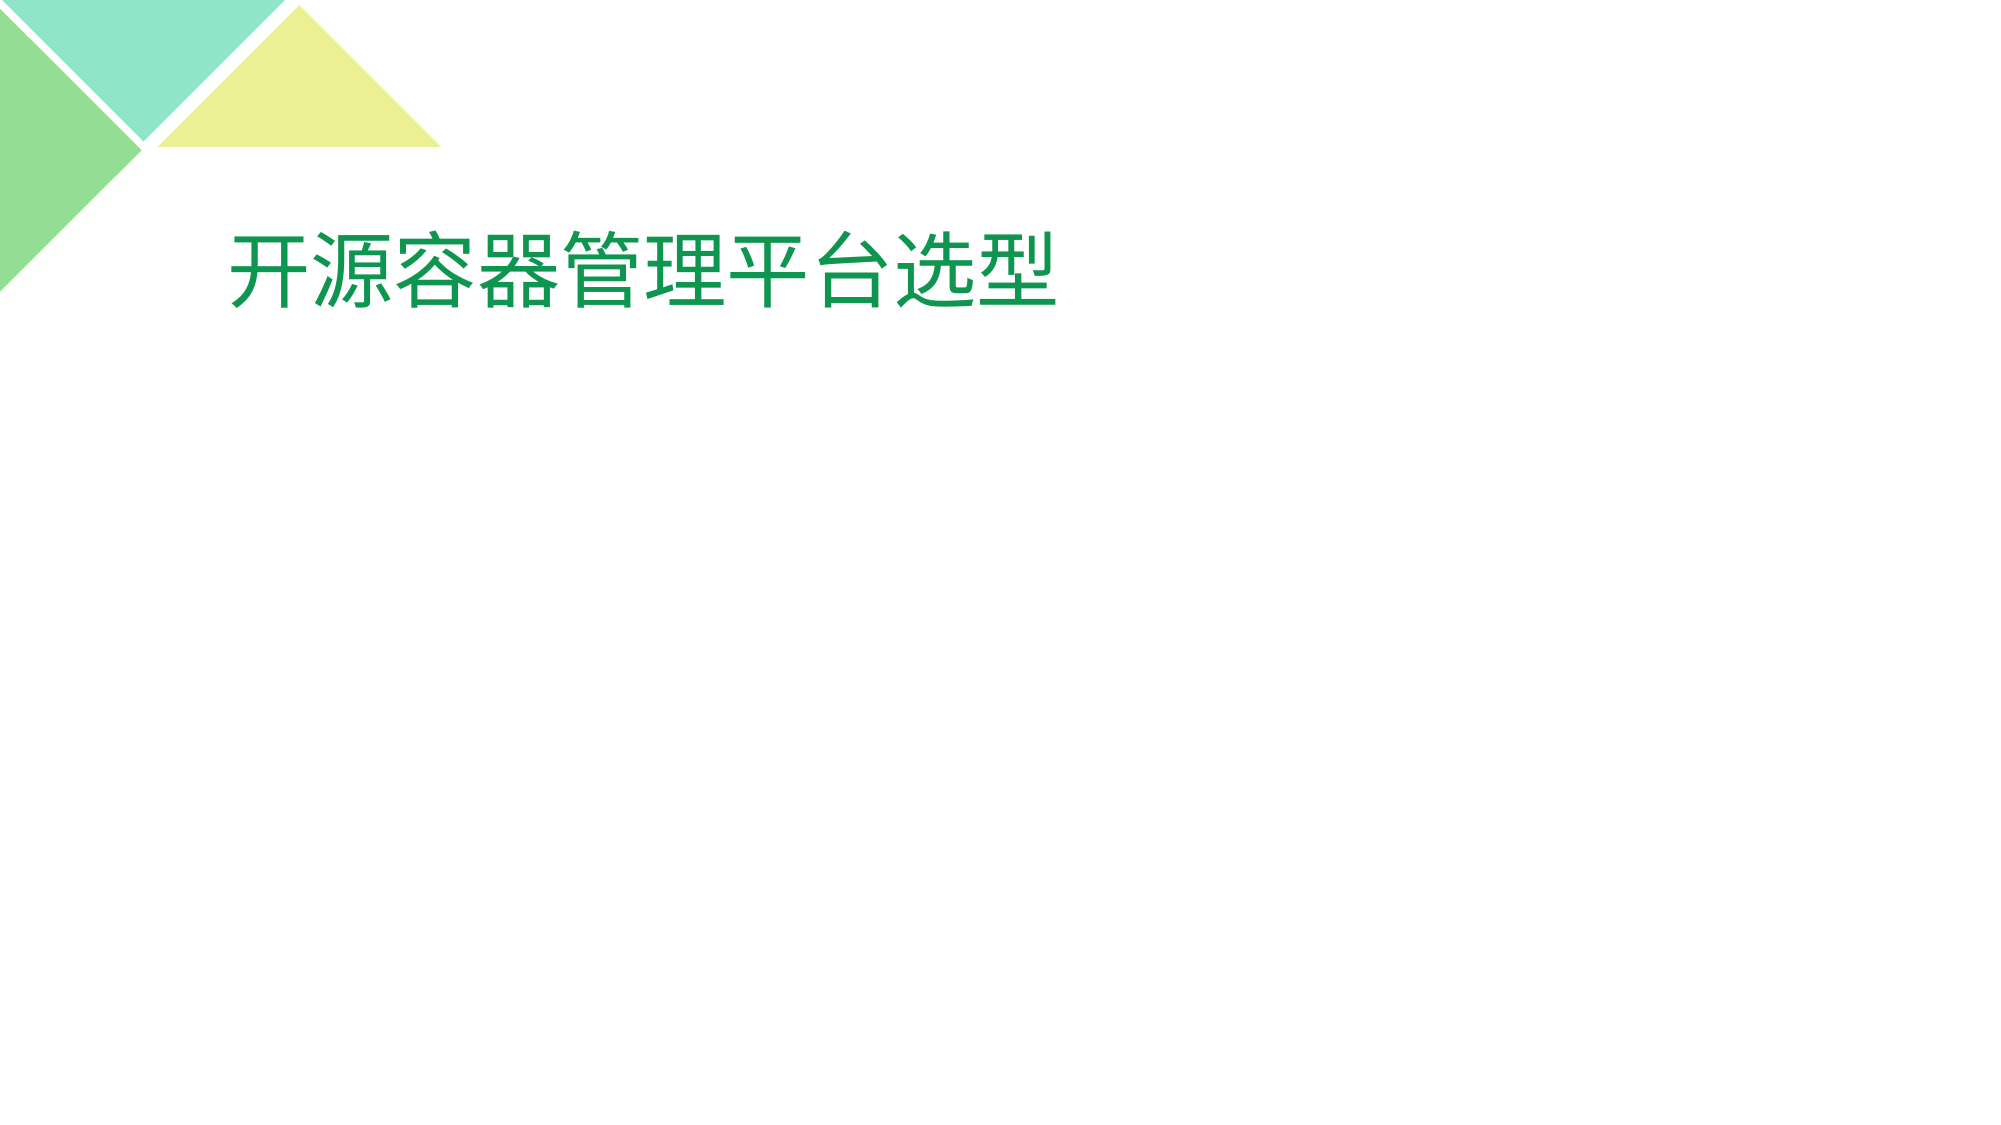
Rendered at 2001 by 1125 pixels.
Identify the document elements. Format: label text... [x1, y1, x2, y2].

title 开源容器管理平台选型 [212, 208, 1851, 327]
